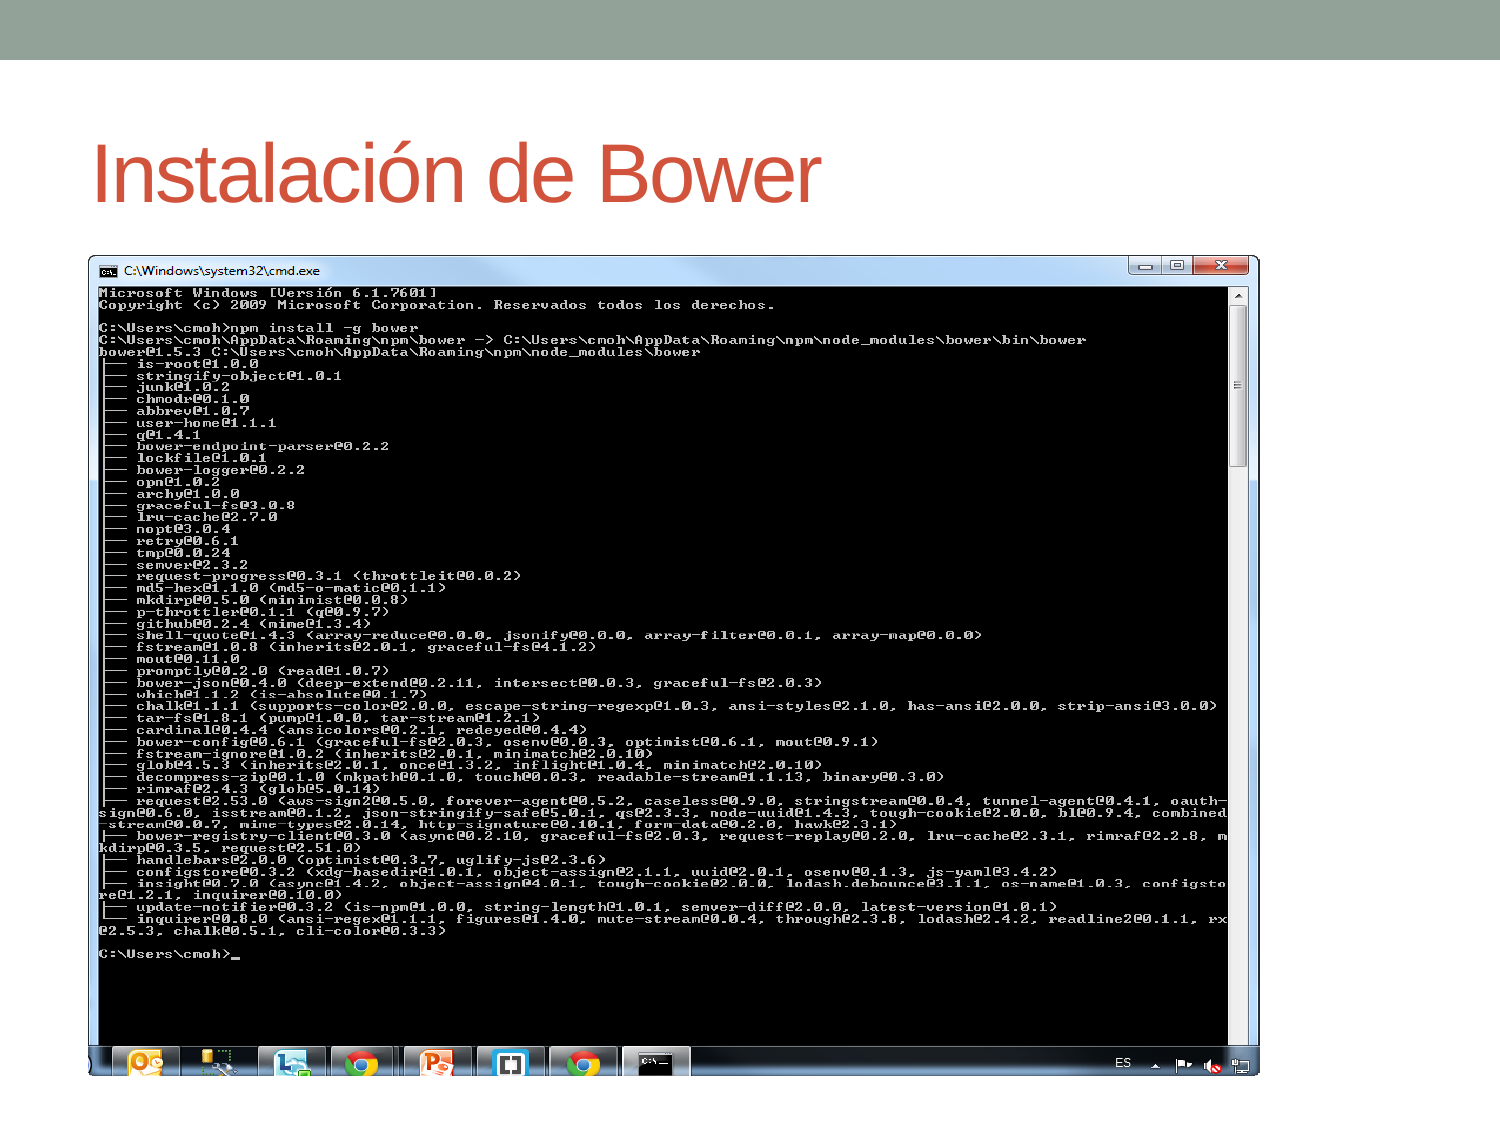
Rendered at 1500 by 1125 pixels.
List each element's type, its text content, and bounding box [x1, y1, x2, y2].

title Instalación de Bower [75, 87, 1425, 250]
picture [88, 255, 1260, 1076]
